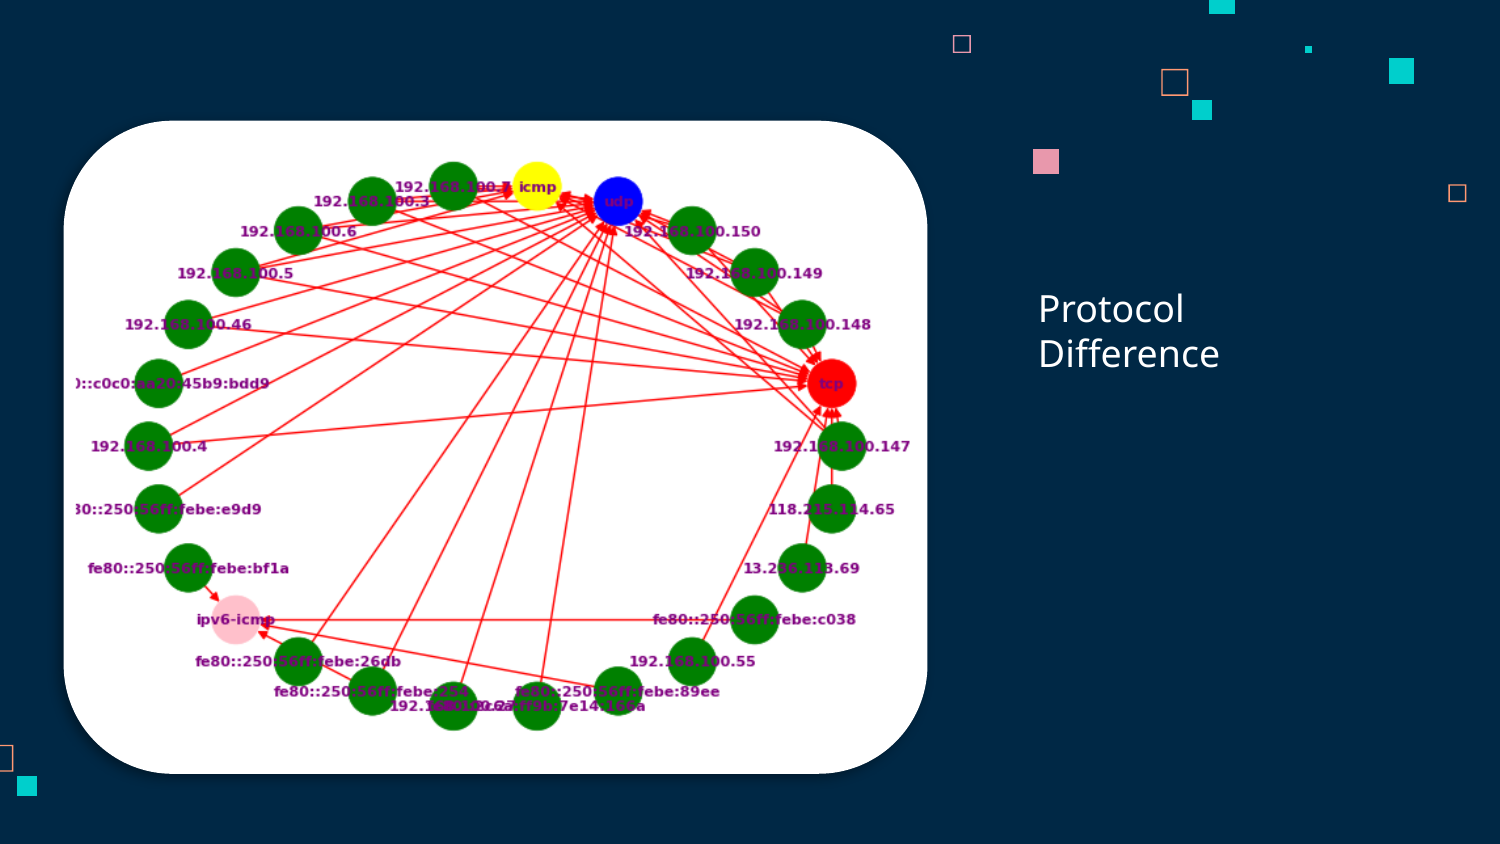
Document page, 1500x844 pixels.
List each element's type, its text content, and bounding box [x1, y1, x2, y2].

text_box Protocol Difference [1022, 277, 1352, 383]
picture [63, 120, 928, 775]
